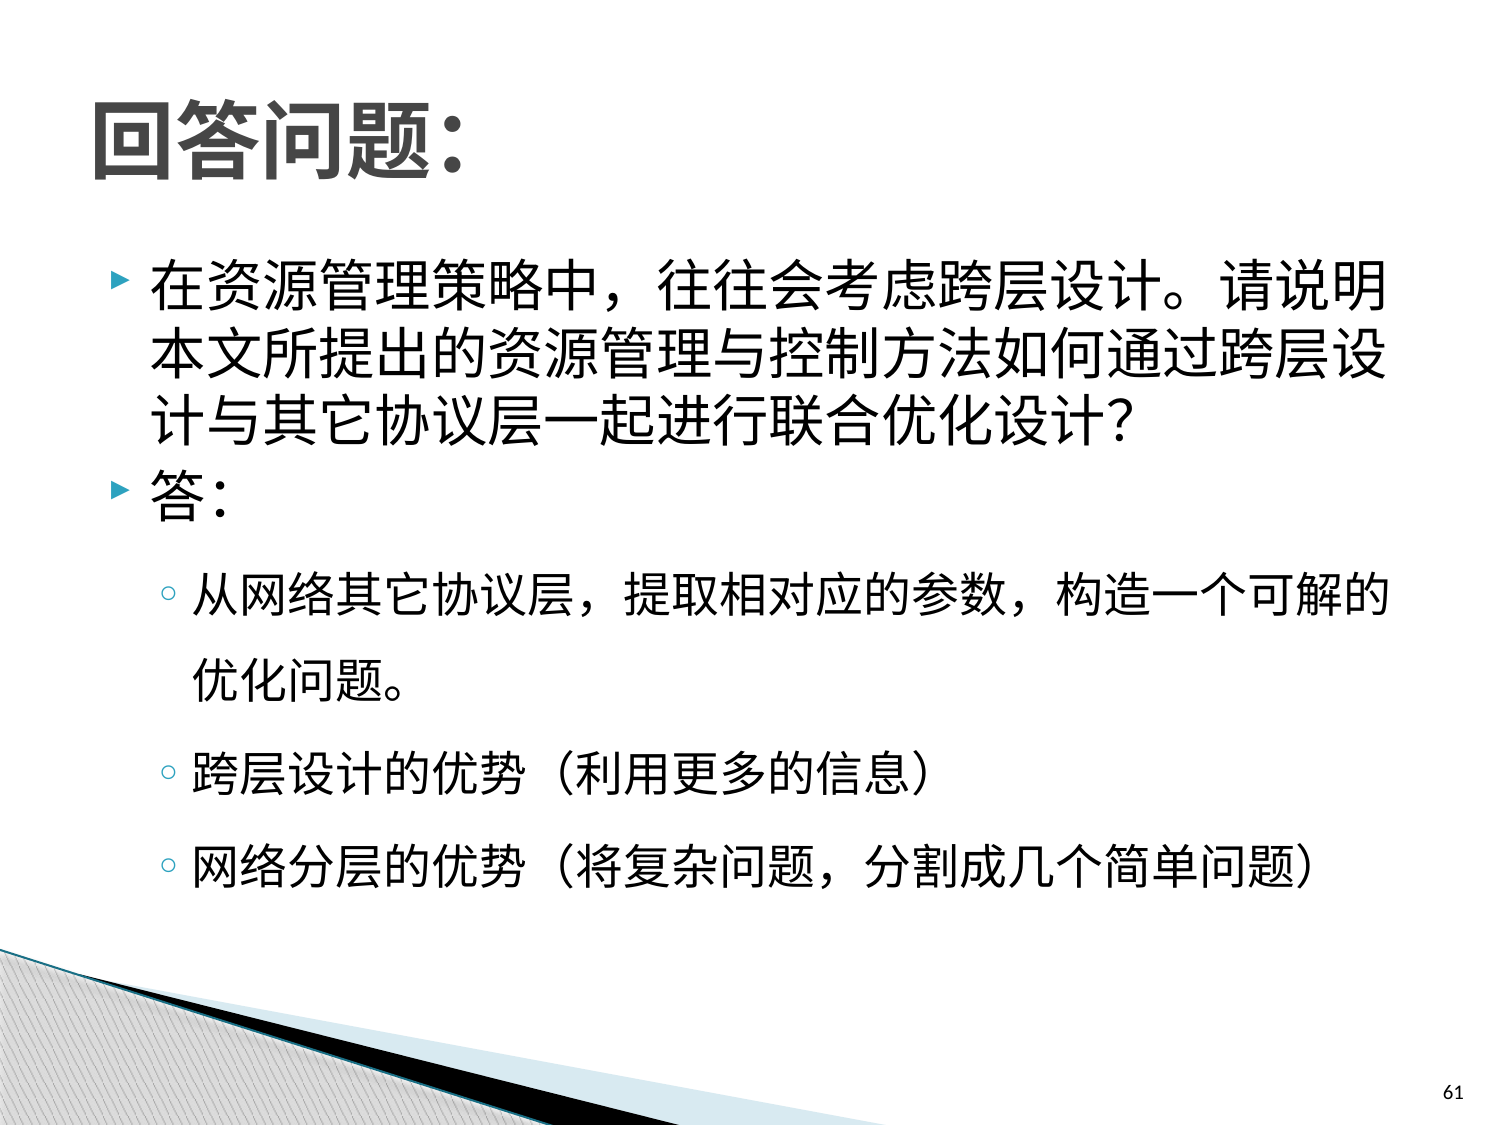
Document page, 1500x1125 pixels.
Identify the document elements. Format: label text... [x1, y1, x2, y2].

list 在资源管理策略中，往往会考虑跨层设计。请说明本文所提出的资源管理与控制方法如何通过跨层设计与其它协议层一起进行联合优化设计？ 答： 从网络其它协议层，提取相对应的参数，构造一个可解的优化问题。 跨层设计的优势（利用更多的信息） 网络分层的优势（将复杂问题，分割成几个简单问题） [74, 242, 1426, 986]
title 回答问题： [75, 45, 1425, 233]
slide_number 61 [1418, 1051, 1479, 1112]
